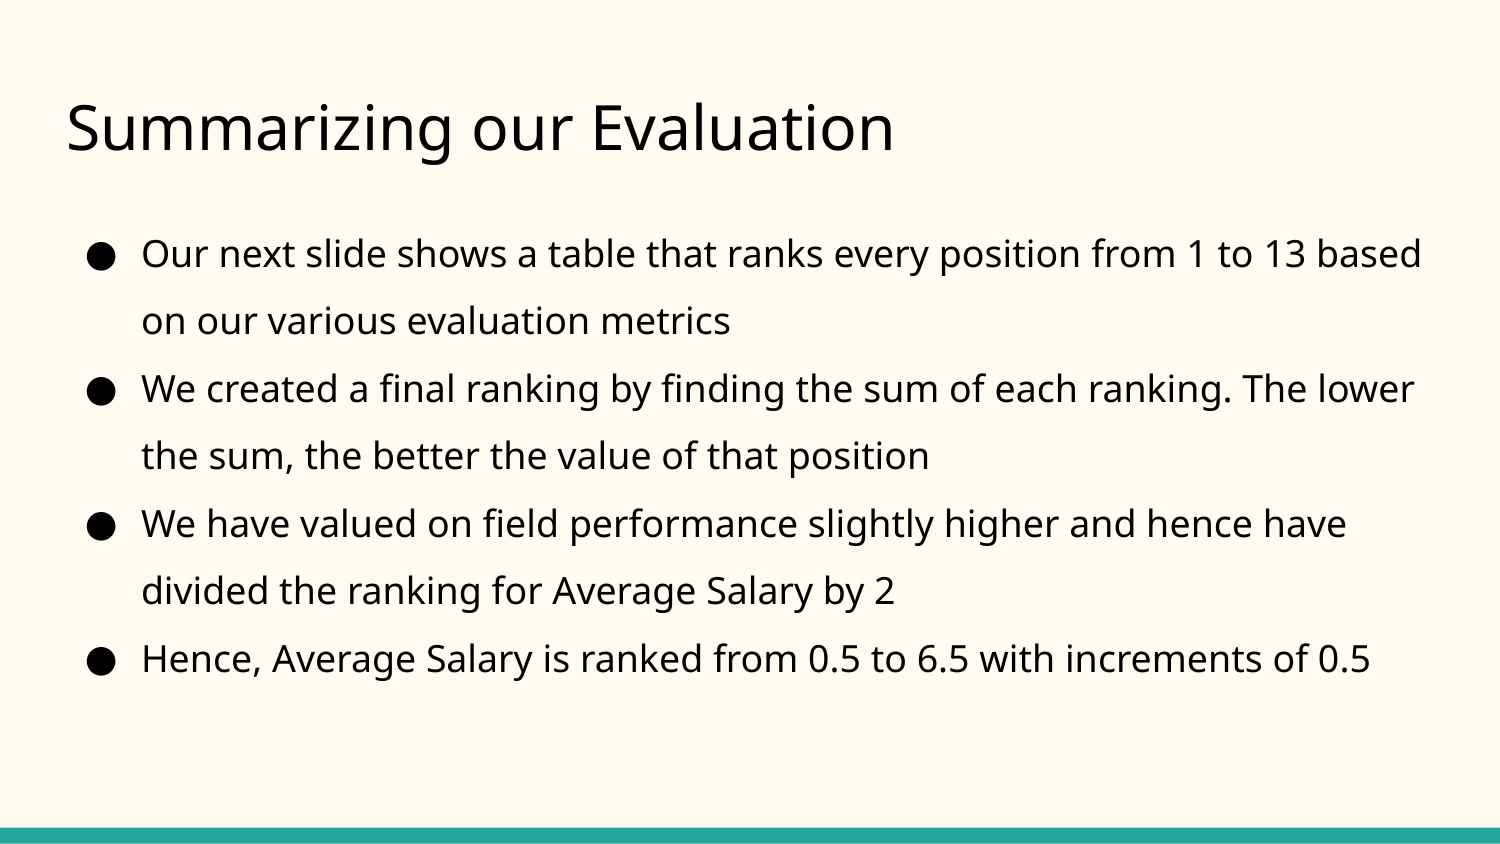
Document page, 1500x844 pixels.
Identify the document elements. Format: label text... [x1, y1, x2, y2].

list Our next slide shows a table that ranks every position from 1 to 13 based on our various evaluation metrics We created a final ranking by finding the sum of each ranking. The lower the sum, the better the value of that position We have valued on field performance slightly higher and hence have divided the ranking for Average Salary by 2 Hence, Average Salary is ranked from 0.5 to 6.5 with increments of 0.5 [51, 192, 1449, 756]
title Summarizing our Evaluation [51, 72, 1449, 174]
